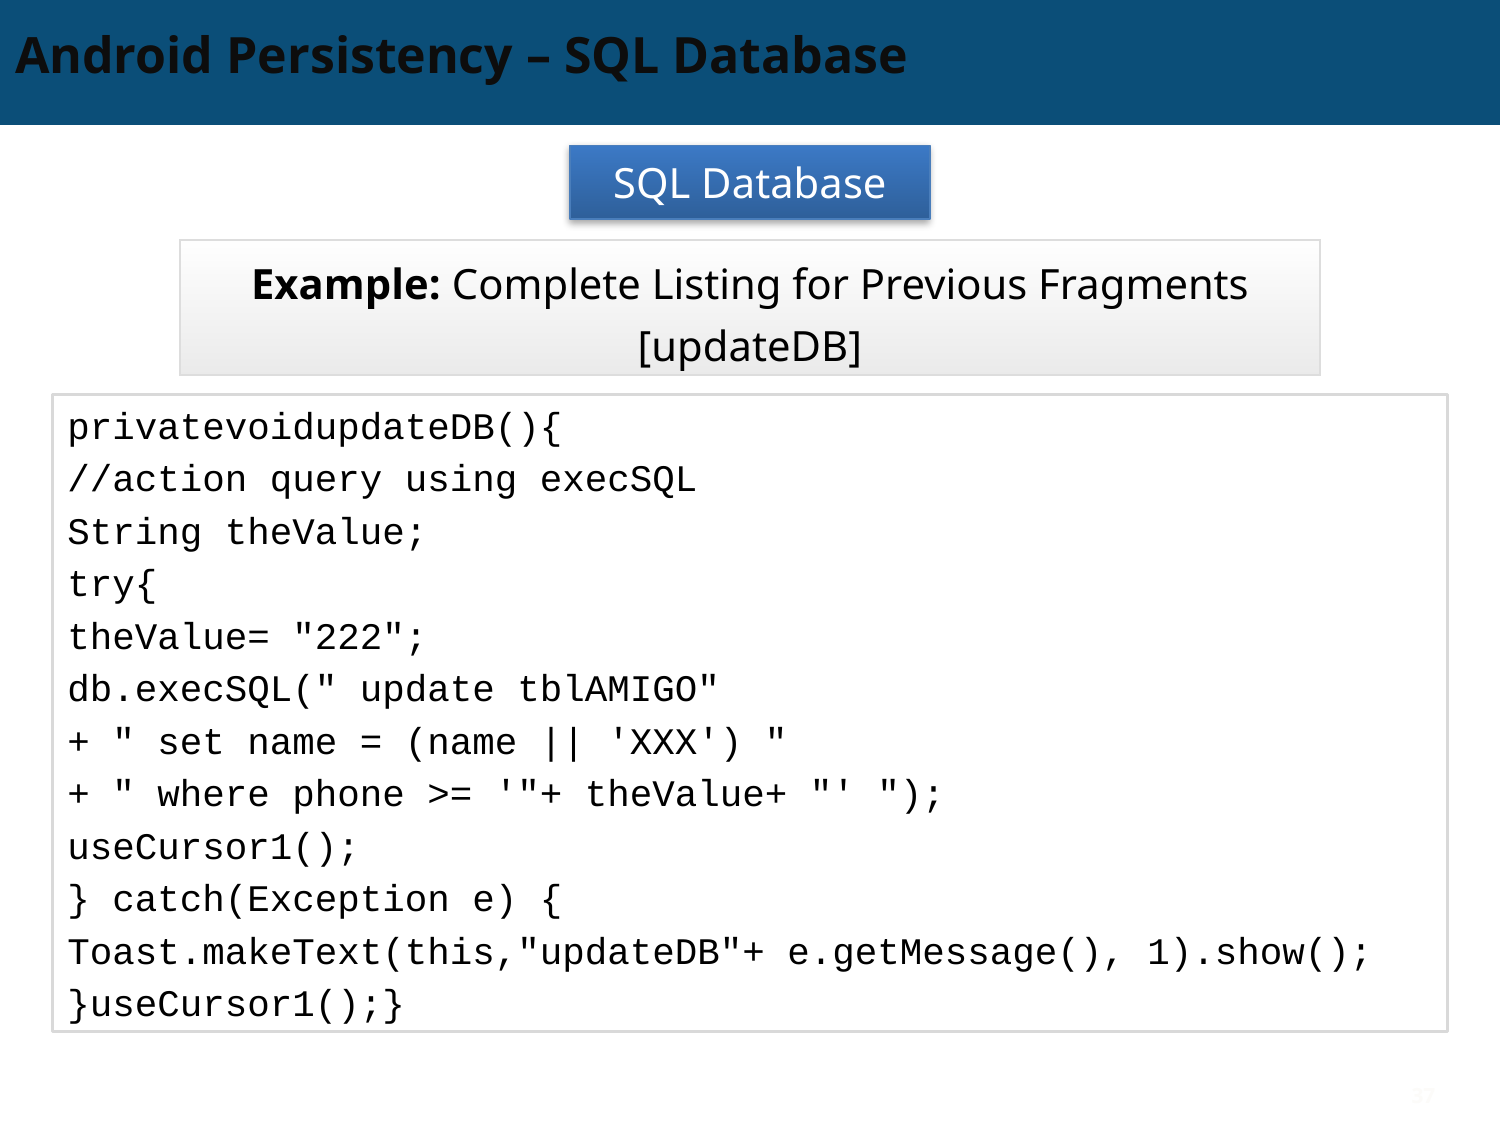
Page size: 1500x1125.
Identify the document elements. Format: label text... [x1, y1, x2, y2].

text_box SQL Database [569, 145, 931, 220]
title Android Persistency – SQL Database [0, 21, 1351, 86]
text_box Example: Complete Listing for Previous Fragments [updateDB] [179, 239, 1320, 375]
text_box privatevoidupdateDB(){ //action query using execSQL String theValue; try{ theValue= "222"; db.execSQL(" update tblAMIGO" + " set name = (name || 'XXX') " + " where phone >= '"+ theValue+ "' "); useCursor1(); } catch(Exception e) { Toast.makeText(this,"updateDB"+ e.getMessage(), 1).show(); }useCursor1();} [52, 394, 1448, 1032]
